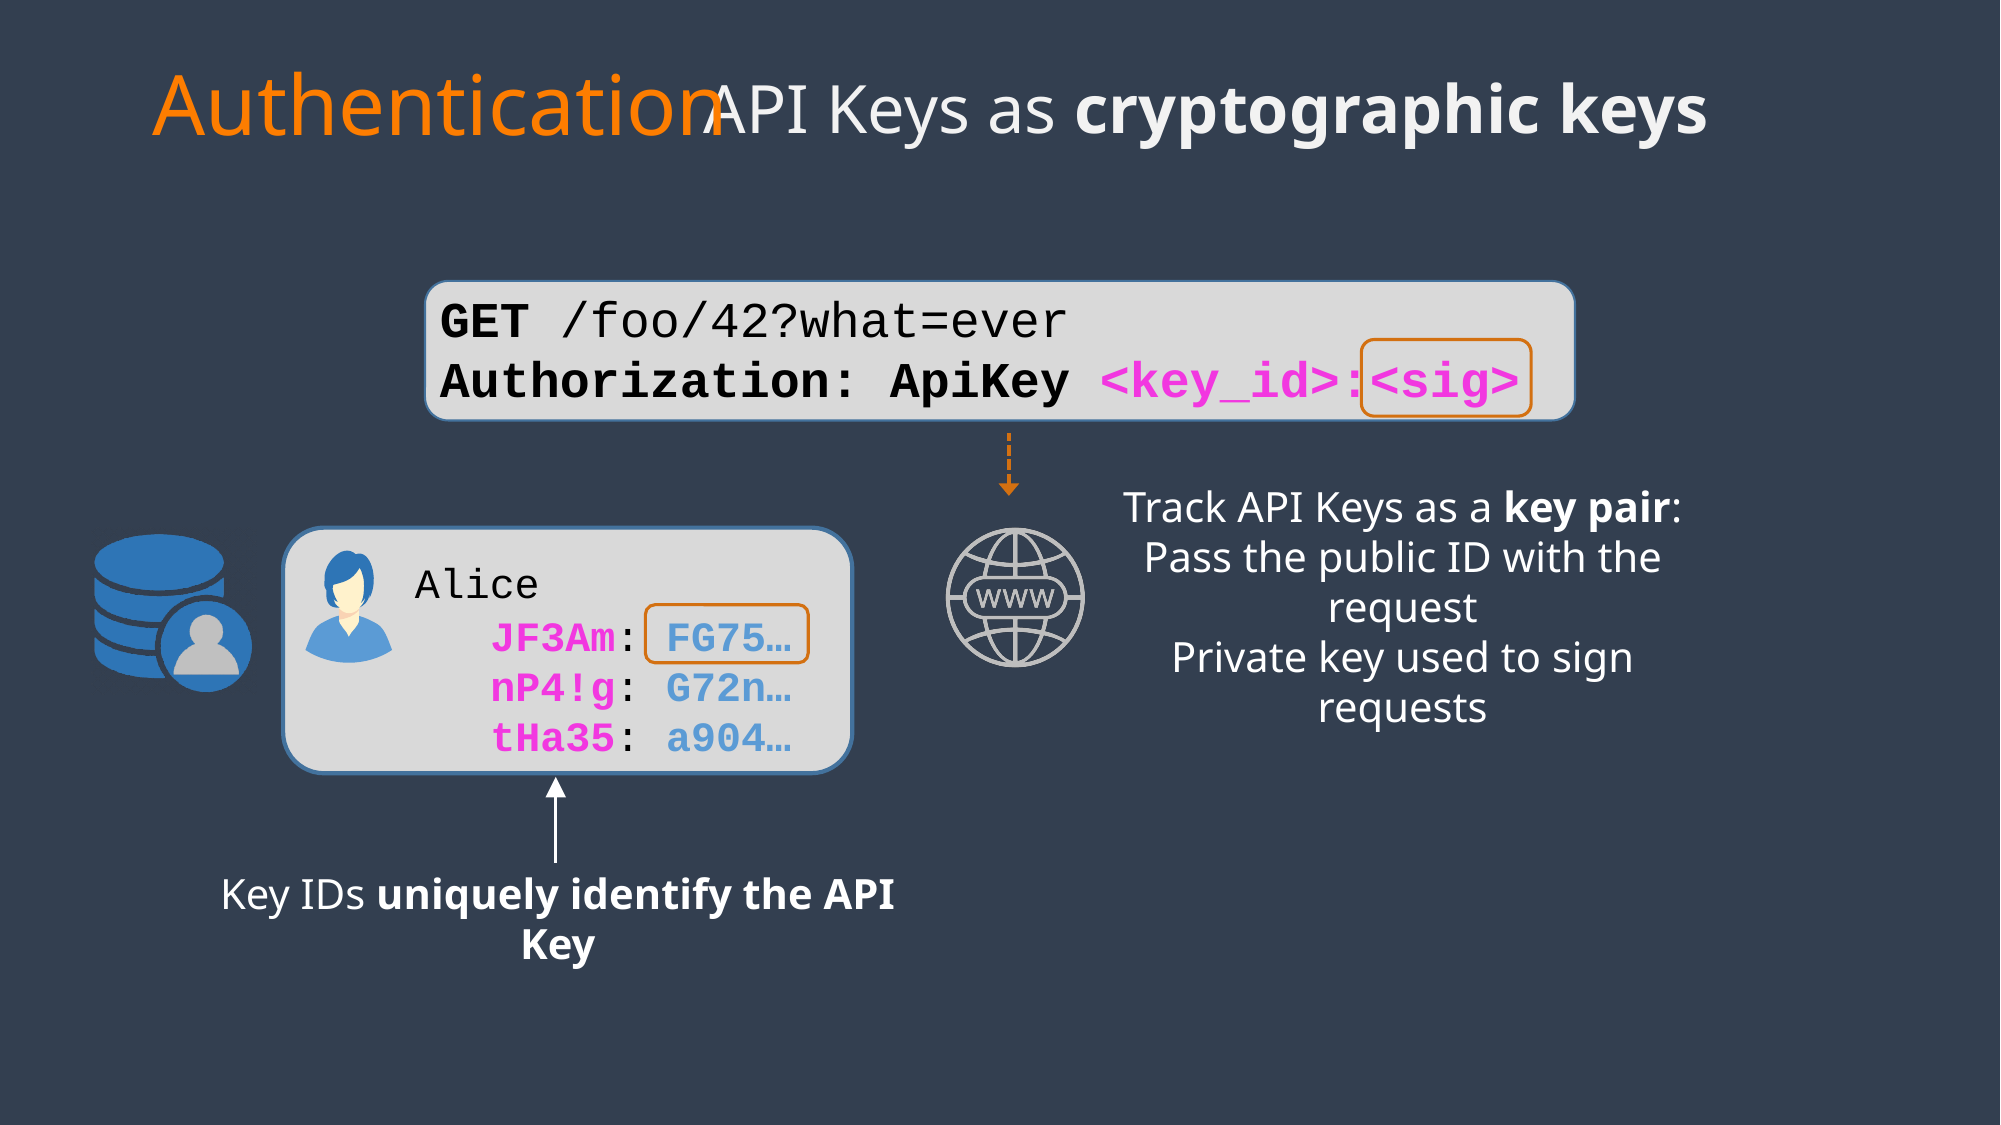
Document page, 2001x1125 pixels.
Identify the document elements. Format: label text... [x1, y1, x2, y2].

text_box Track API Keys as a key pair: Pass the public ID with the request Private key used to sign requests [1081, 473, 1724, 739]
text_box [305, 770, 830, 775]
text_box [0, 0, 2000, 181]
picture [939, 515, 1093, 679]
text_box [305, 550, 393, 663]
list Authentication [137, 55, 1863, 770]
text_box Key IDs uniquely identify the API Key [193, 860, 922, 975]
picture [91, 527, 257, 695]
